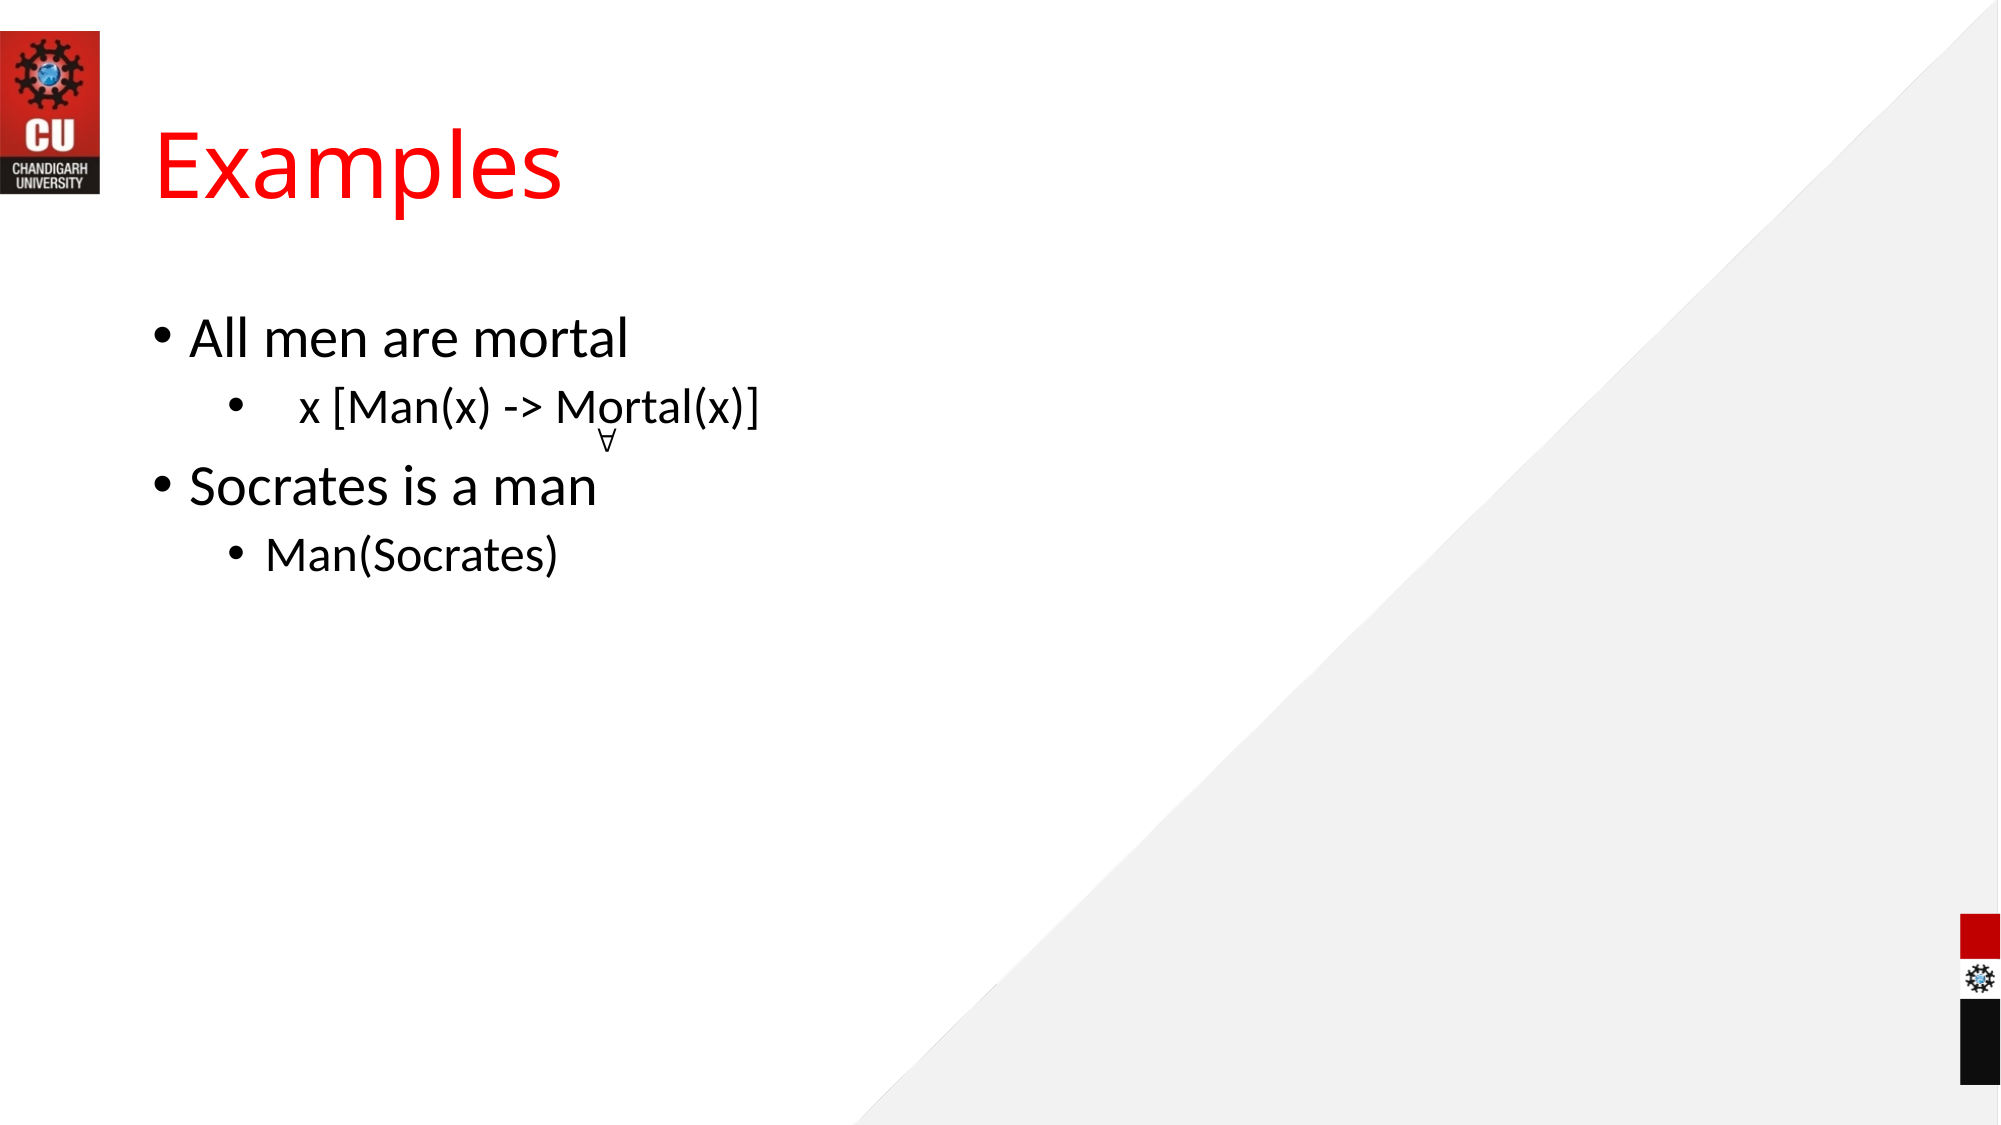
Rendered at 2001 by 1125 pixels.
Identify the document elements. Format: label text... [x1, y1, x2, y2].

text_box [587, 421, 623, 460]
title Examples [137, 59, 1863, 278]
list All men are mortal x [Man(x) -> Mortal(x)] Socrates is a man Man(Socrates) [137, 299, 1863, 1014]
picture [0, 0, 2001, 1125]
